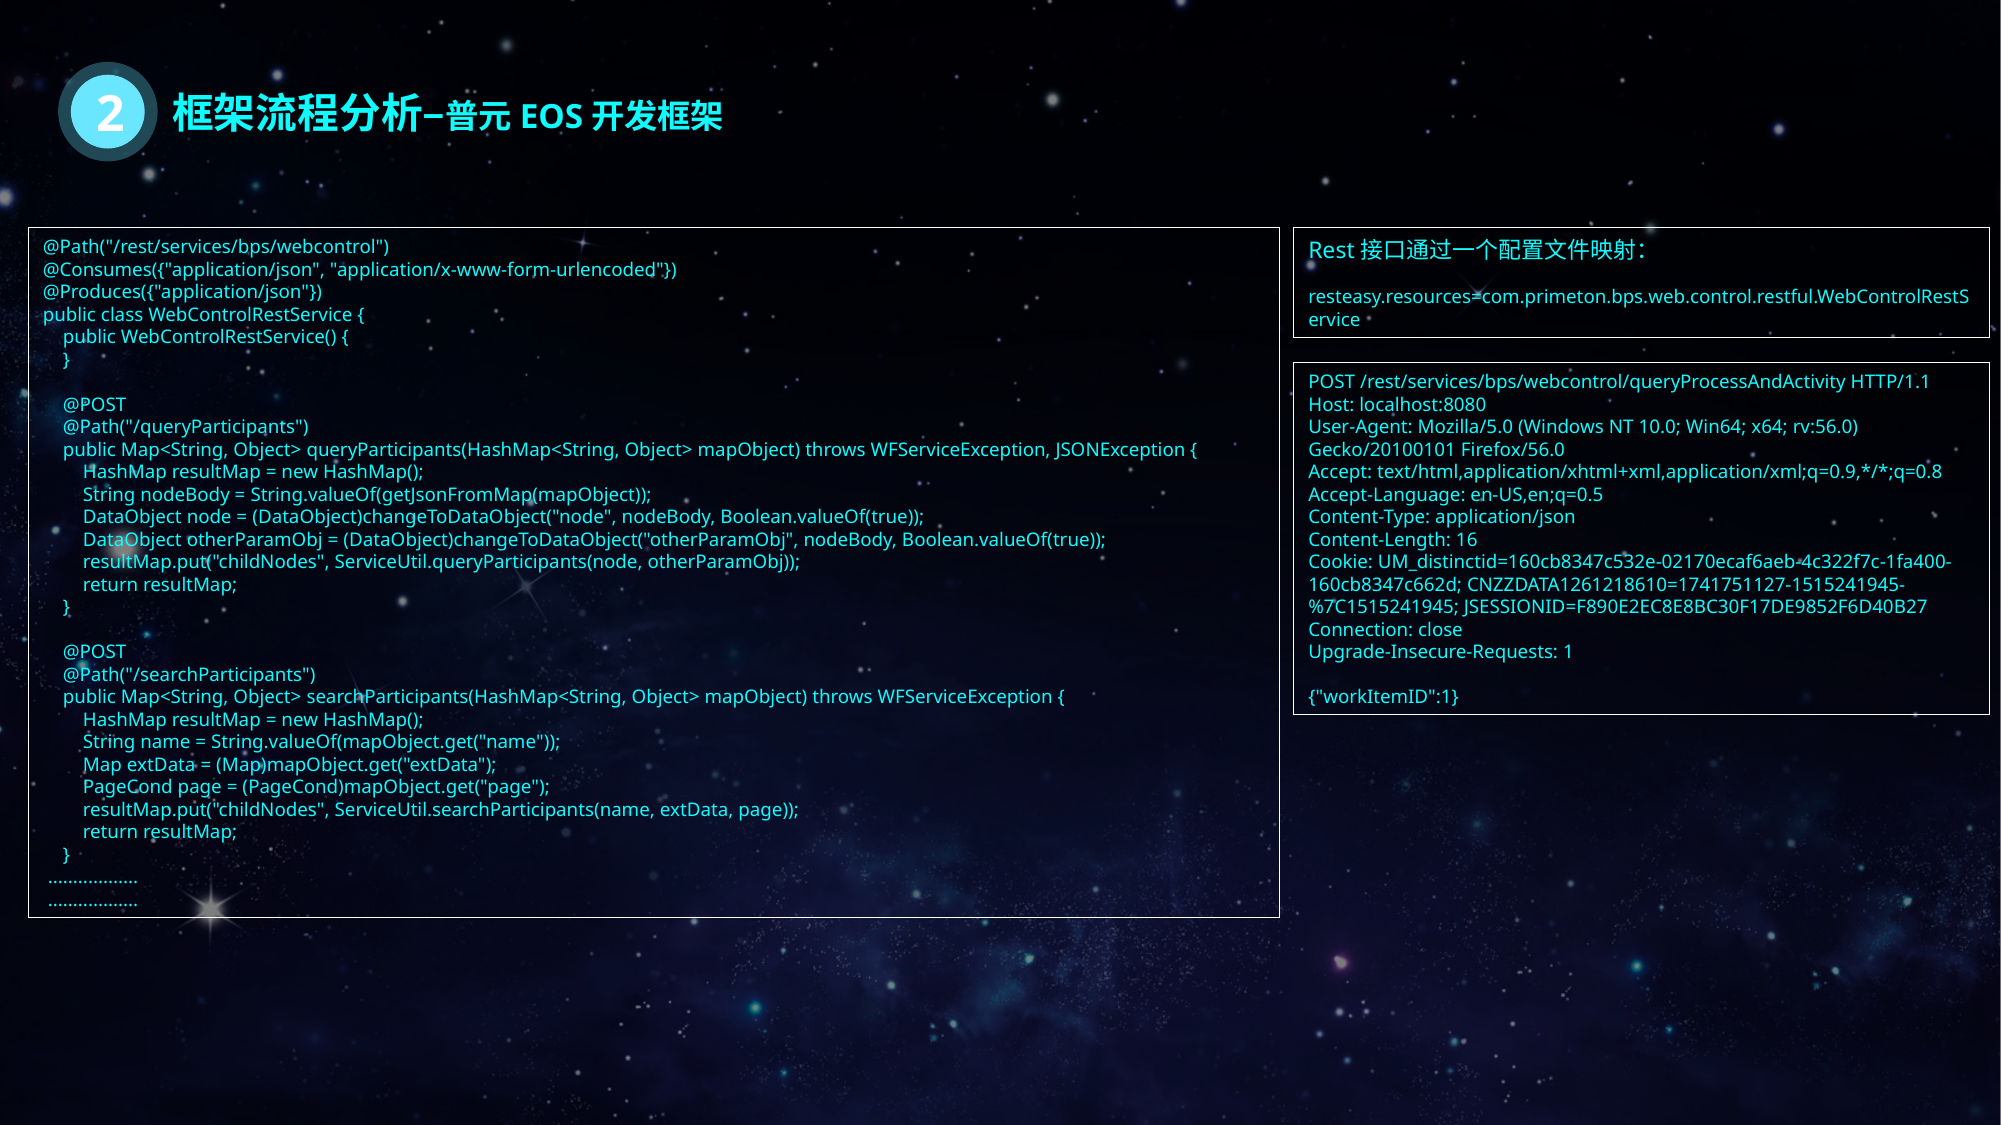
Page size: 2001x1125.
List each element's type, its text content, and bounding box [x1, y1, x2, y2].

picture [0, 0, 2001, 1125]
text_box Rest接口通过一个配置文件映射： resteasy.resources=com.primeton.bps.web.control.restful.WebControlRestService [1293, 227, 1990, 338]
text_box @Path("/rest/services/bps/webcontrol") @Consumes({"application/json", "application/x-www-form-urlencoded"}) @Produces({"application/json"}) public class WebControlRestService { public WebControlRestService() { } @POST @Path("/queryParticipants") public Map<String, Object> queryParticipants(HashMap<String, Object> mapObject) throws WFServiceException, JSONException { HashMap resultMap = new HashMap(); String nodeBody = String.valueOf(getJsonFromMap(mapObject)); DataObject node = (DataObject)changeToDataObject("node", nodeBody, Boolean.valueOf(true)); DataObject otherParamObj = (DataObject)changeToDataObject("otherParamObj", nodeBody, Boolean.valueOf(true)); resultMap.put("childNodes", ServiceUtil.queryParticipants(node, otherParamObj)); return resultMap; } @POST @Path("/searchParticipants") public Map<String, Object> searchParticipants(HashMap<String, Object> mapObject) throws WFServiceException { HashMap resultMap = new HashMap(); String name = String.valueOf(mapObject.get("name")); Map extData = (Map)mapObject.get("extData"); PageCond page = (PageCond)mapObject.get("page"); resultMap.put("childNodes", ServiceUtil.searchParticipants(name, extData, page)); return resultMap; } .................. .................. [28, 227, 1280, 918]
text_box 框架流程分析–普元EOS开发框架 [158, 78, 1017, 144]
text_box POST /rest/services/bps/webcontrol/queryProcessAndActivity HTTP/1.1 Host: localhost:8080 User-Agent: Mozilla/5.0 (Windows NT 10.0; Win64; x64; rv:56.0) Gecko/20100101 Firefox/56.0 Accept: text/html,application/xhtml+xml,application/xml;q=0.9,*/*;q=0.8 Accept-Language: en-US,en;q=0.5 Content-Type: application/json Content-Length: 16 Cookie: UM_distinctid=160cb8347c532e-02170ecaf6aeb-4c322f7c-1fa400-160cb8347c662d; CNZZDATA1261218610=1741751127-1515241945-%7C1515241945; JSESSIONID=F890E2EC8E8BC30F17DE9852F6D40B27 Connection: close Upgrade-Insecure-Requests: 1 {"workItemID":1} [1293, 362, 1990, 715]
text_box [58, 61, 158, 162]
